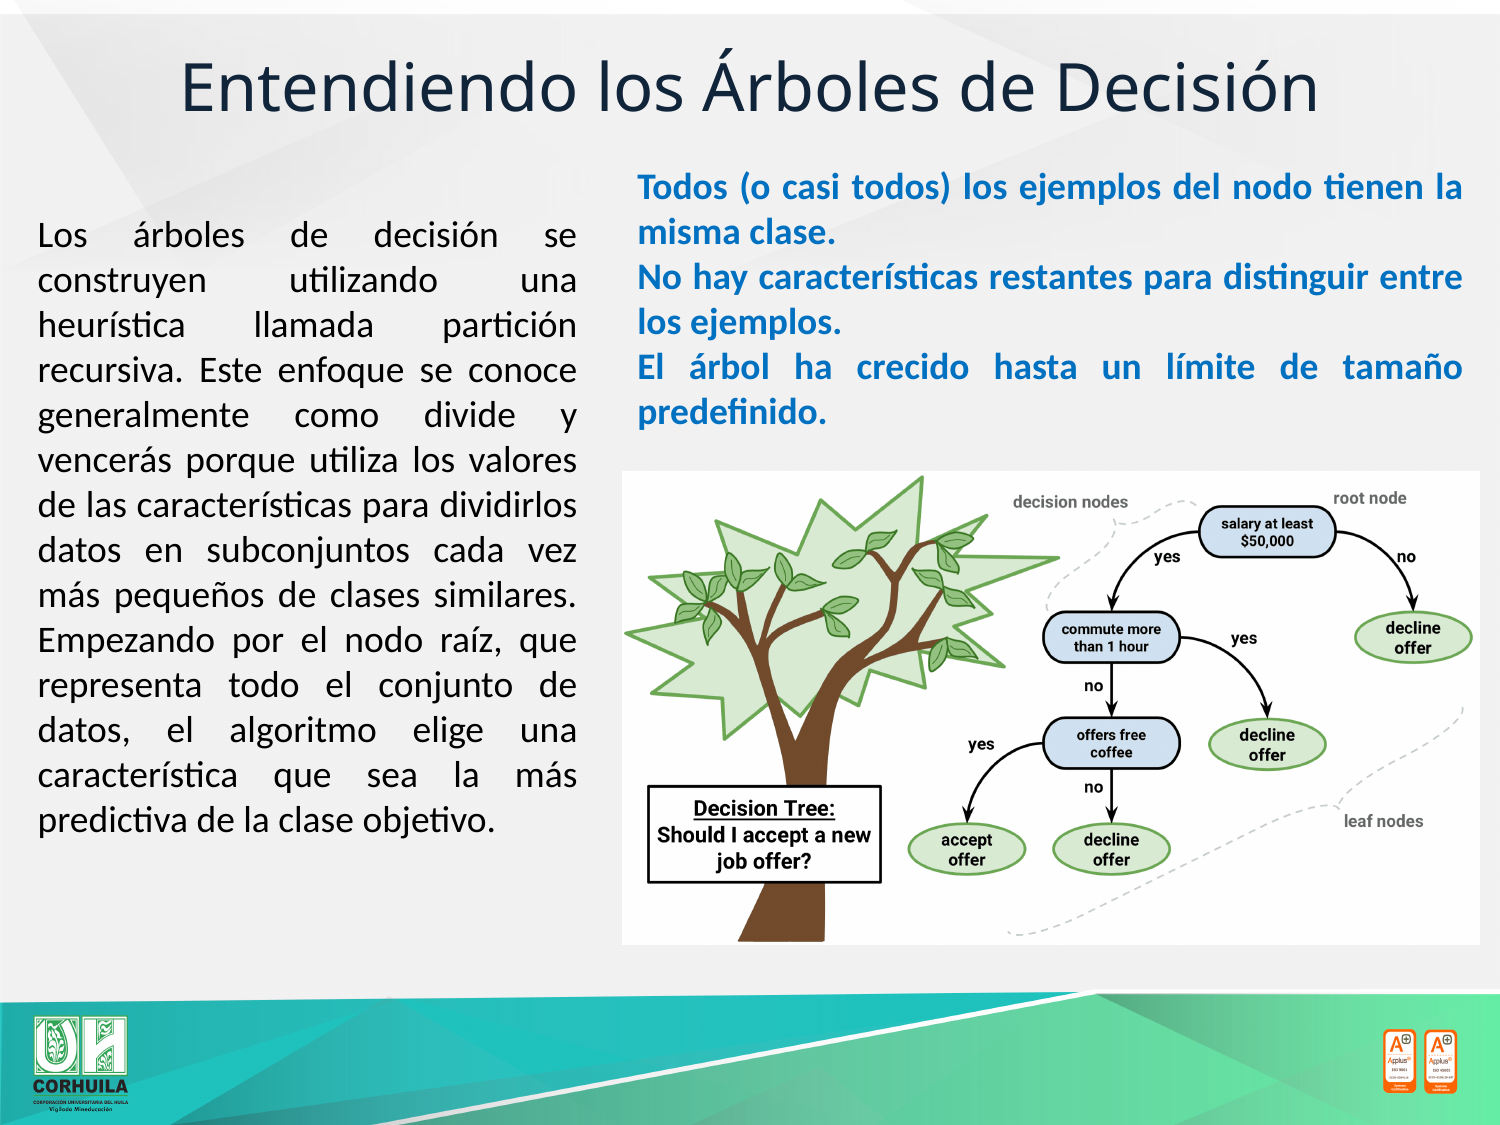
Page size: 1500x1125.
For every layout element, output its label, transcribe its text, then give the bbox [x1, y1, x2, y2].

picture [0, 0, 1500, 1125]
text_box Todos (o casi todos) los ejemplos del nodo tienen la misma clase. No hay características restantes para distinguir entre los ejemplos. El árbol ha crecido hasta un límite de tamaño predefinido. [622, 154, 1480, 439]
text_box Los árboles de decisión se construyen utilizando una heurística llamada partición recursiva. Este enfoque se conoce generalmente como divide y vencerás porque utiliza los valores de las características para dividirlos datos en subconjuntos cada vez más pequeños de clases similares. Empezando por el nodo raíz, que representa todo el conjunto de datos, el algoritmo elige una característica que sea la más predictiva de la clase objetivo. [23, 202, 593, 848]
text_box Entendiendo los Árboles de Decisión [23, 37, 1480, 132]
